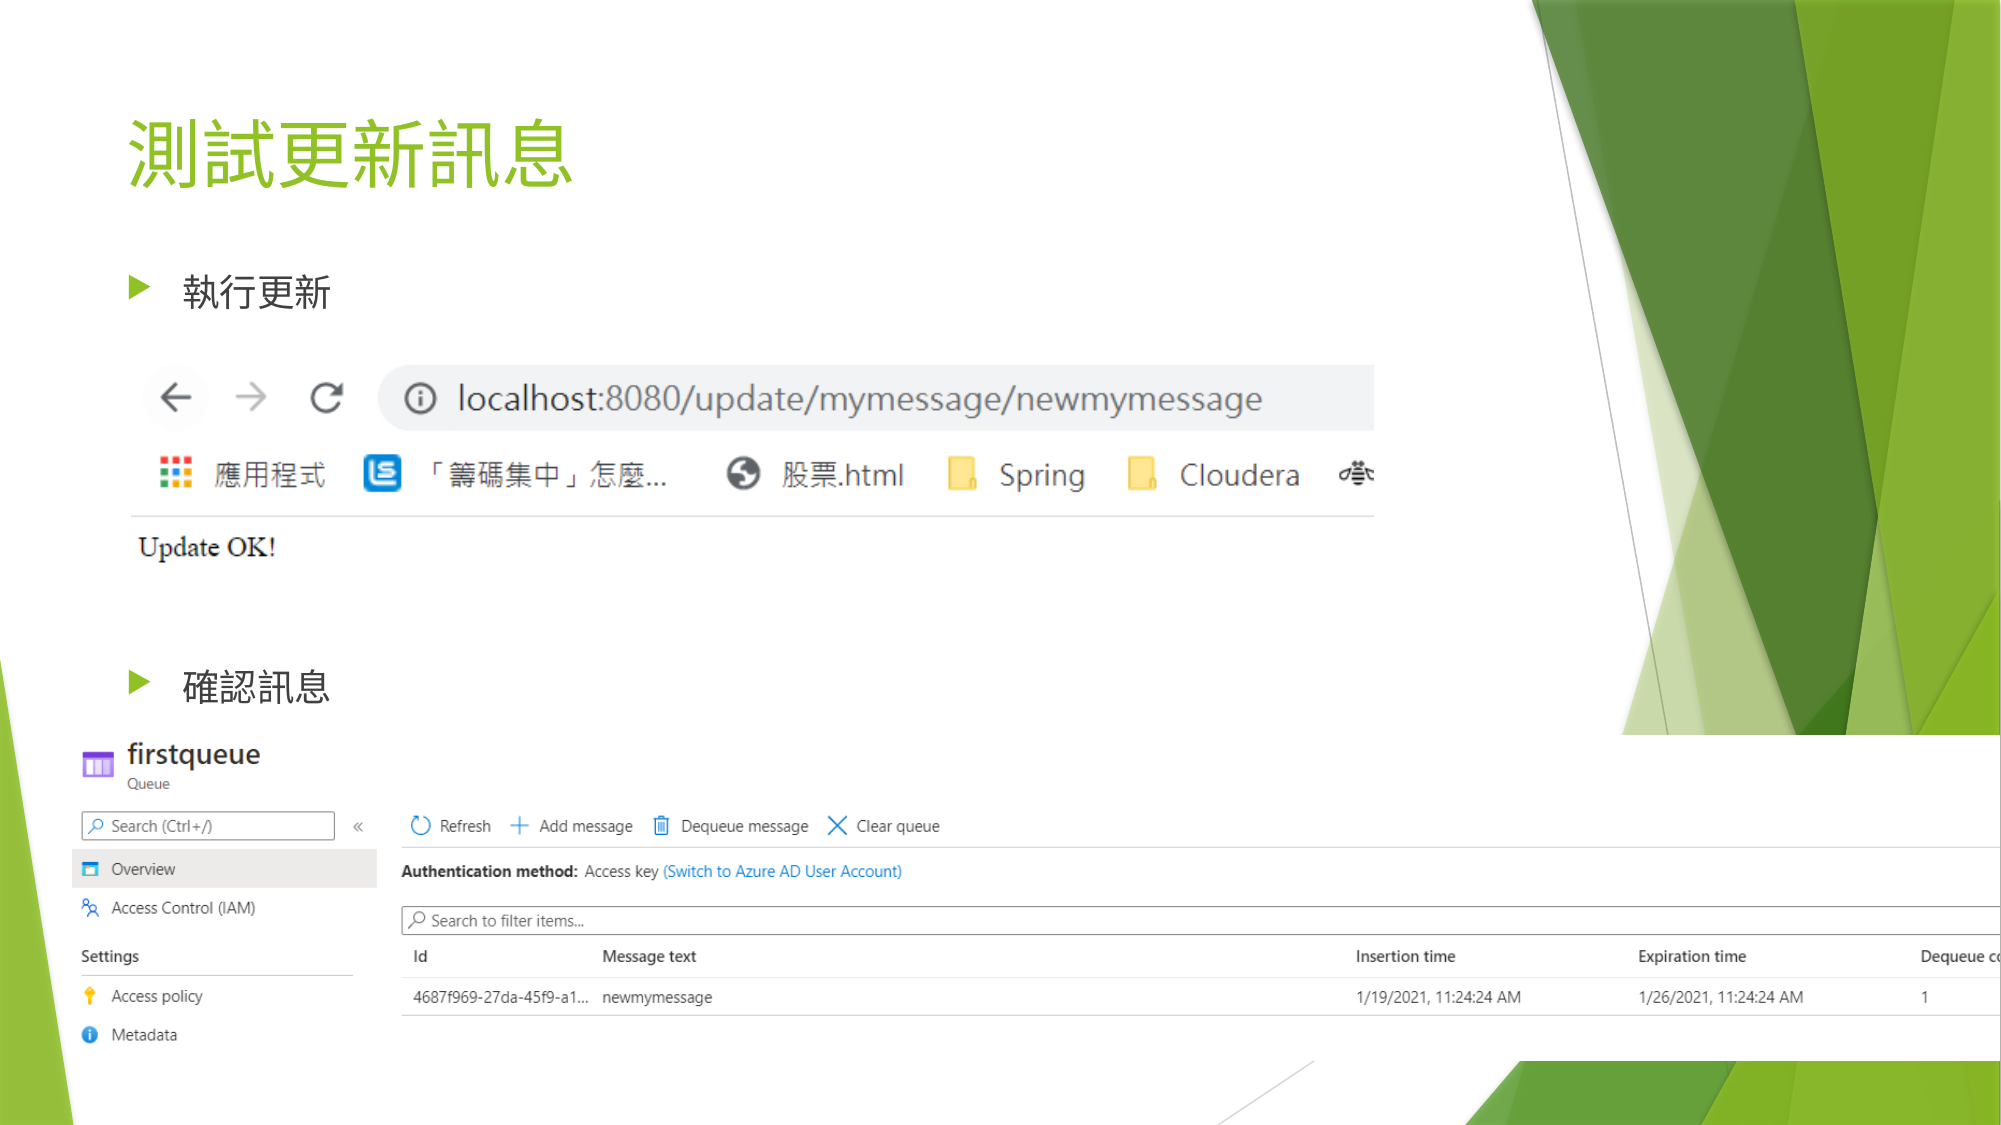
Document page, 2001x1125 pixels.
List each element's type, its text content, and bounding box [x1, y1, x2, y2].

picture [130, 362, 1374, 581]
title 測試更新訊息 [111, 99, 1522, 261]
picture [71, 735, 2000, 1062]
list 執行更新 確認訊息 [111, 261, 1522, 735]
